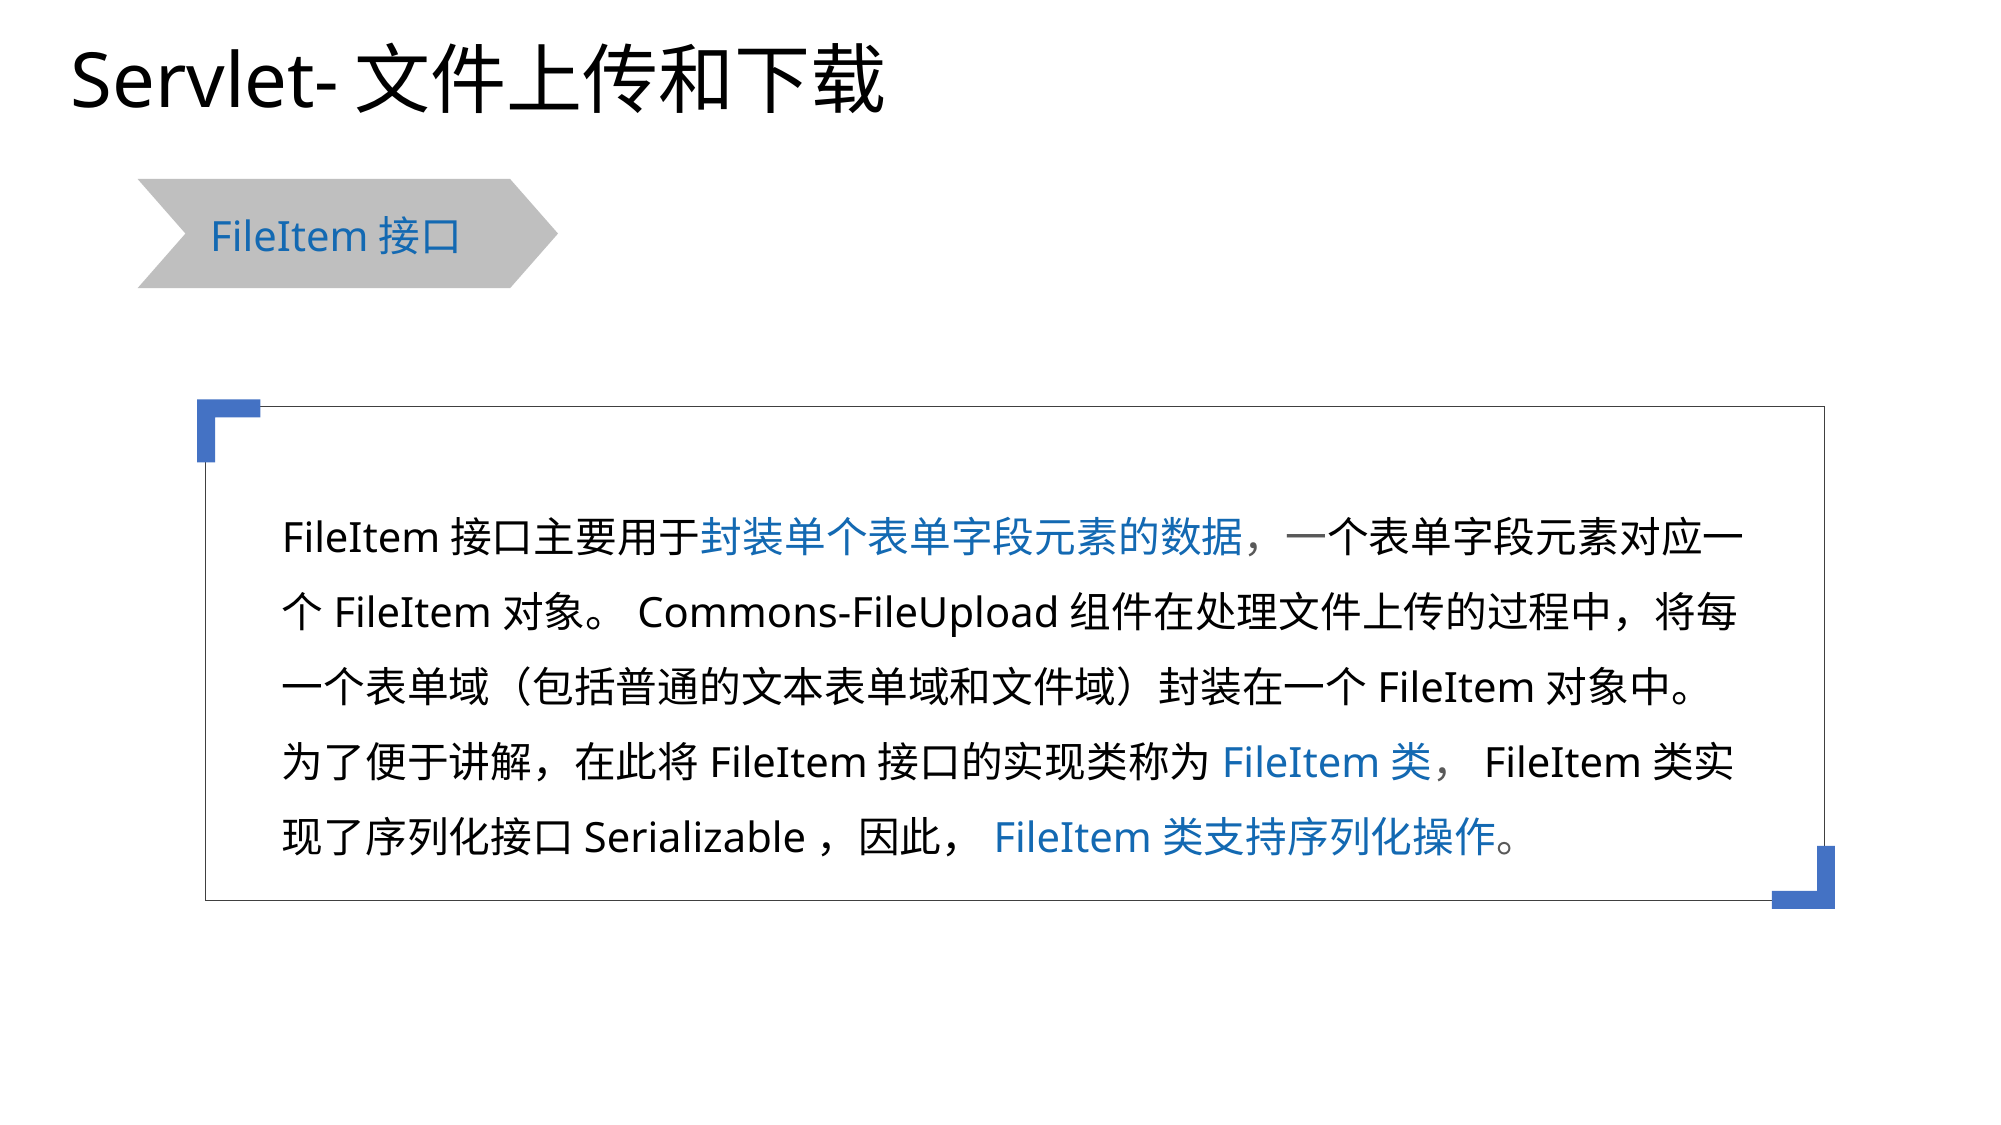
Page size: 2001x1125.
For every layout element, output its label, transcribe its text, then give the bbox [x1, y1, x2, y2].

text_box Servlet-文件上传和下载 [55, 24, 909, 142]
text_box [197, 399, 261, 463]
text_box [137, 178, 559, 289]
text_box [1771, 845, 1835, 909]
text_box [205, 405, 1824, 901]
text_box FileItem接口 [195, 201, 477, 267]
